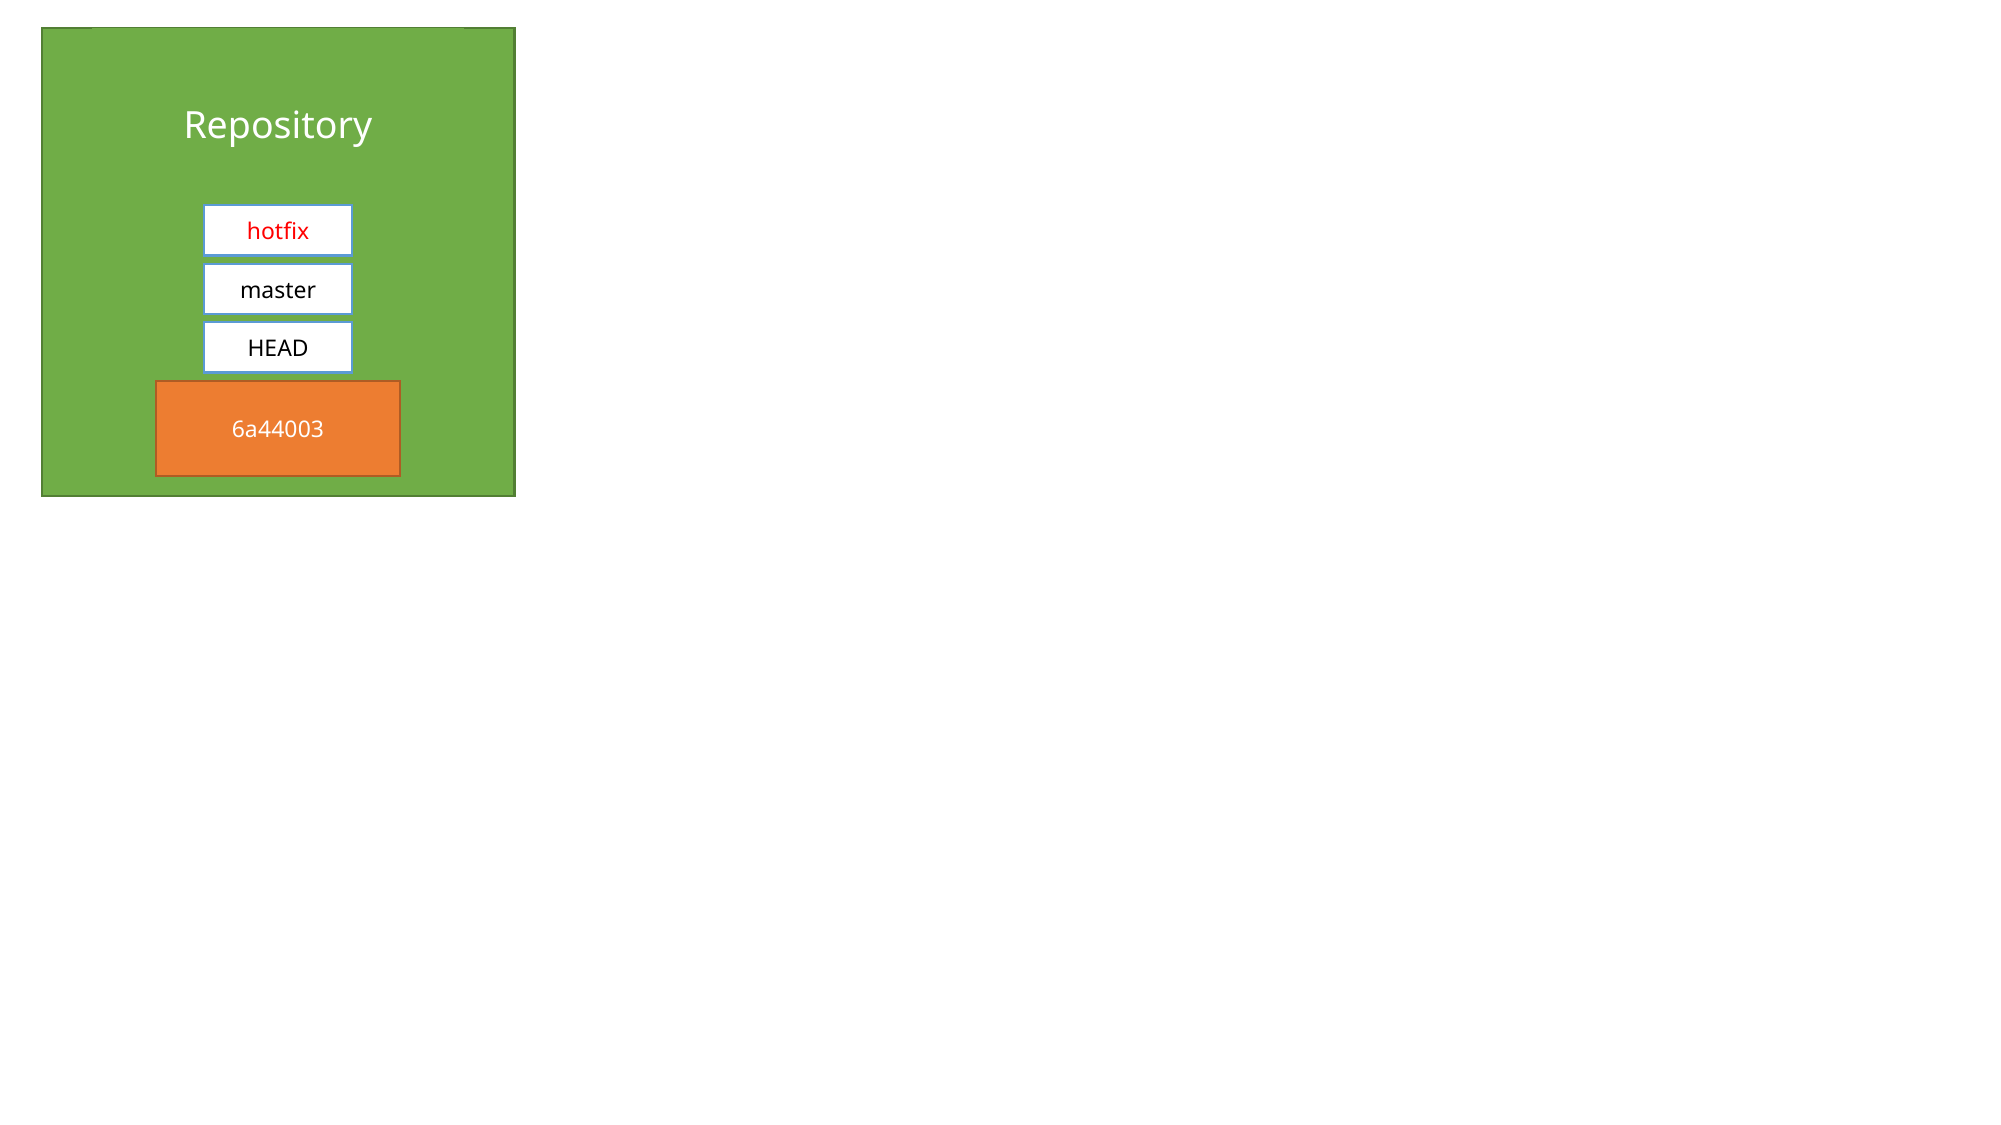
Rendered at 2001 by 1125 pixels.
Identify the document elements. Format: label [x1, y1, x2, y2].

text_box [41, 28, 515, 496]
